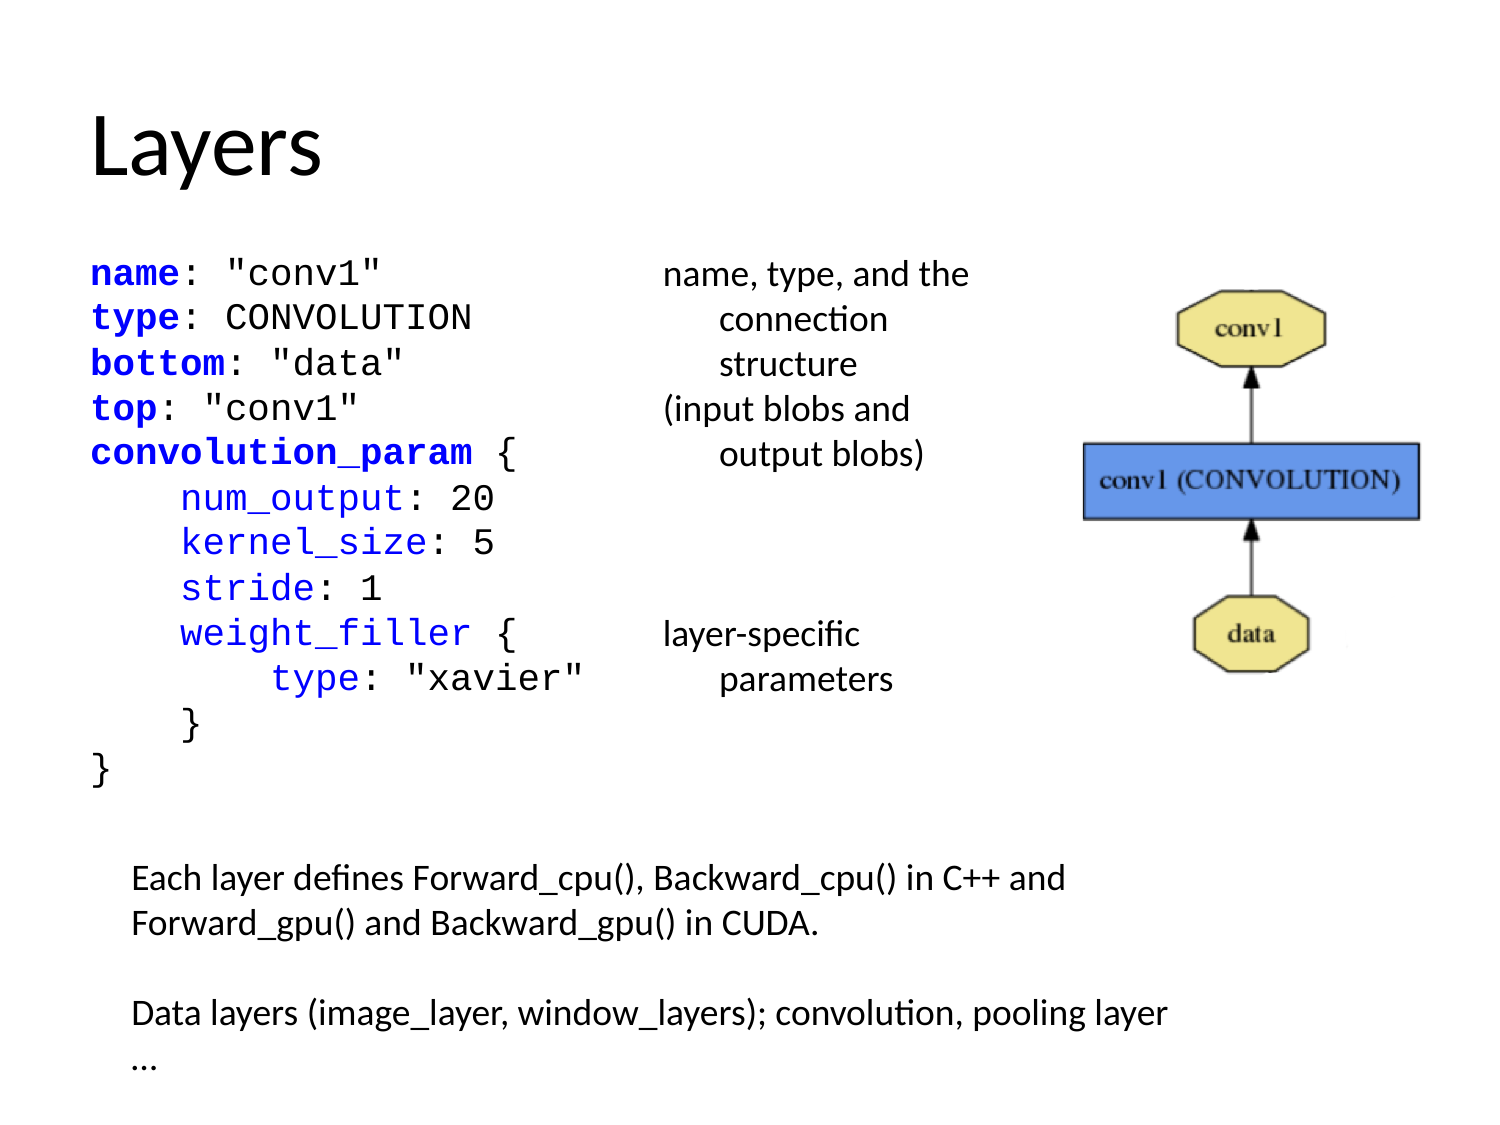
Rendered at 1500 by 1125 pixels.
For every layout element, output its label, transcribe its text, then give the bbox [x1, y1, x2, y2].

title Layers [75, 45, 1425, 233]
picture [1079, 278, 1426, 676]
text_box Each layer defines Forward_cpu(), Backward_cpu() in C++ and Forward_gpu() and Backward_gpu() in CUDA. Data layers (image_layer, window_layers); convolution, pooling layer … [116, 845, 1203, 1085]
text_box name, type, and the connection structure (input blobs and output blobs) layer-specific parameters [647, 234, 1038, 845]
list name: "conv1" type: CONVOLUTION bottom: "data" top: "conv1" convolution_param { num_output: 20 kernel_size: 5 stride: 1 weight_filler { type: "xavier" } } [75, 232, 625, 975]
